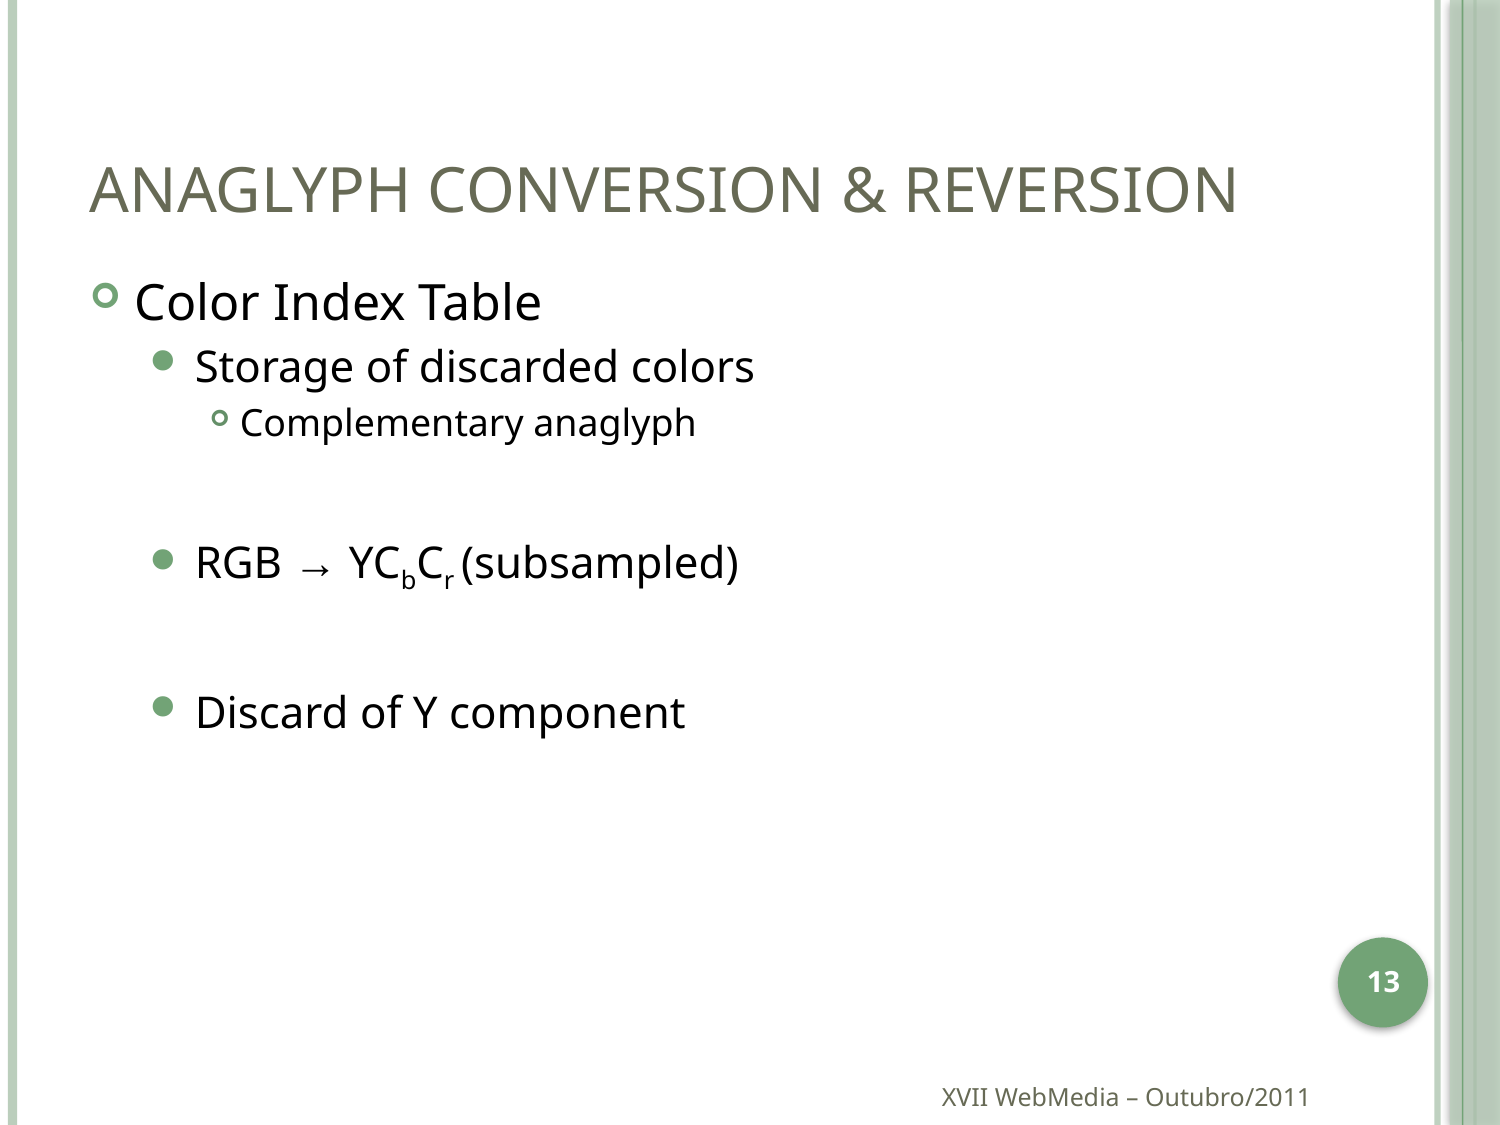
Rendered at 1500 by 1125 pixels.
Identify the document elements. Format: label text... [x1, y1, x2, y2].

title Anaglyph Conversion & Reversion [75, 45, 1300, 233]
list Color Index Table Storage of discarded colors Complementary anaglyph RGB → YCbCr (subsampled) Discard of Y component [75, 262, 1300, 1062]
slide_number 13 [1333, 940, 1434, 1027]
footer XVII WebMedia – Outubro/2011 [927, 1070, 1412, 1125]
